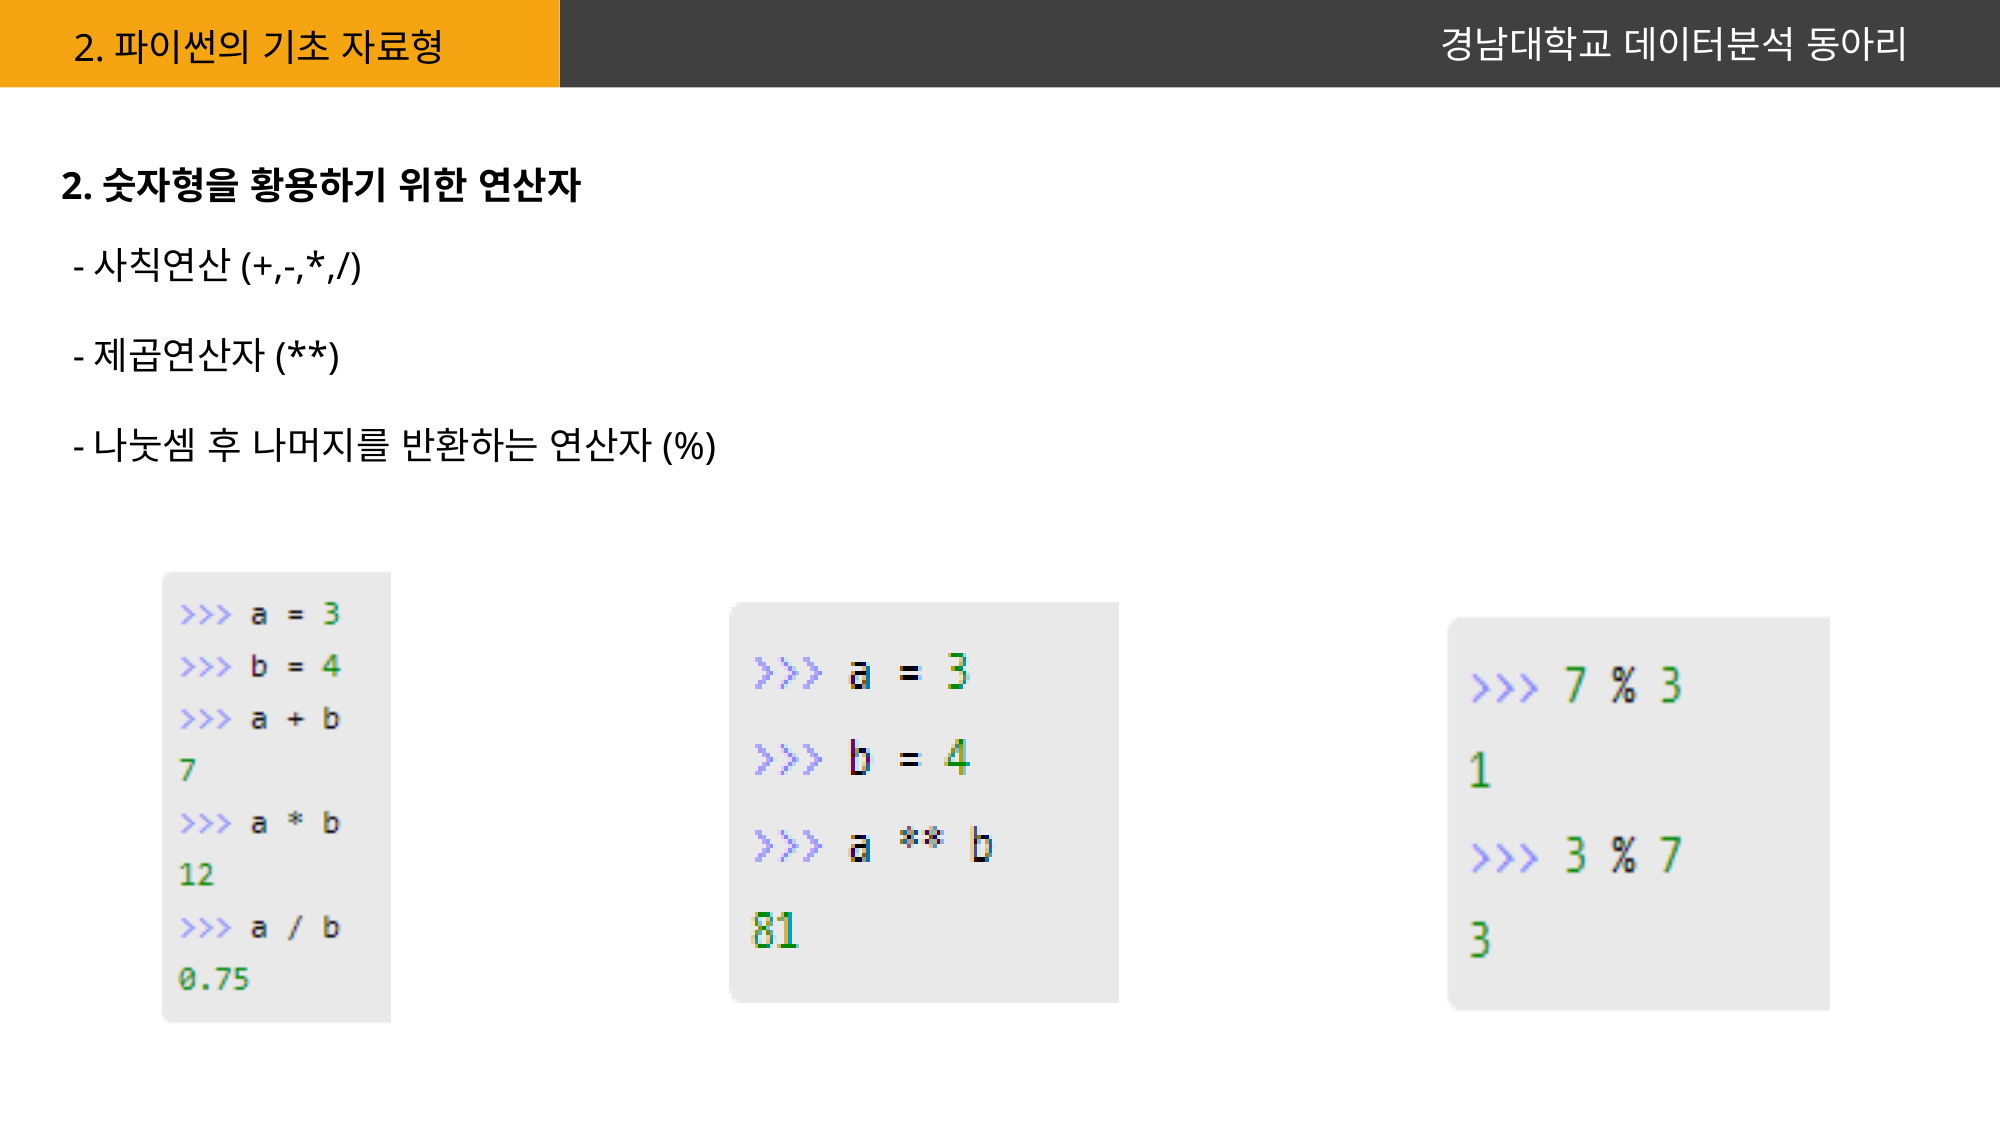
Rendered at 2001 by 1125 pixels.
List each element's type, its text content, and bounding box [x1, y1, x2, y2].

picture [1434, 562, 1830, 1040]
picture [149, 562, 391, 1040]
text_box 2.숫자형을 황용하기 위한 연산자 [46, 154, 1936, 215]
picture [706, 562, 1119, 1040]
text_box -사칙연산(+,-,*,/) -제곱연산자(**) -나눗셈 후 나머지를 반환하는 연산자(%) [58, 234, 1961, 475]
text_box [46, 13, 1950, 78]
